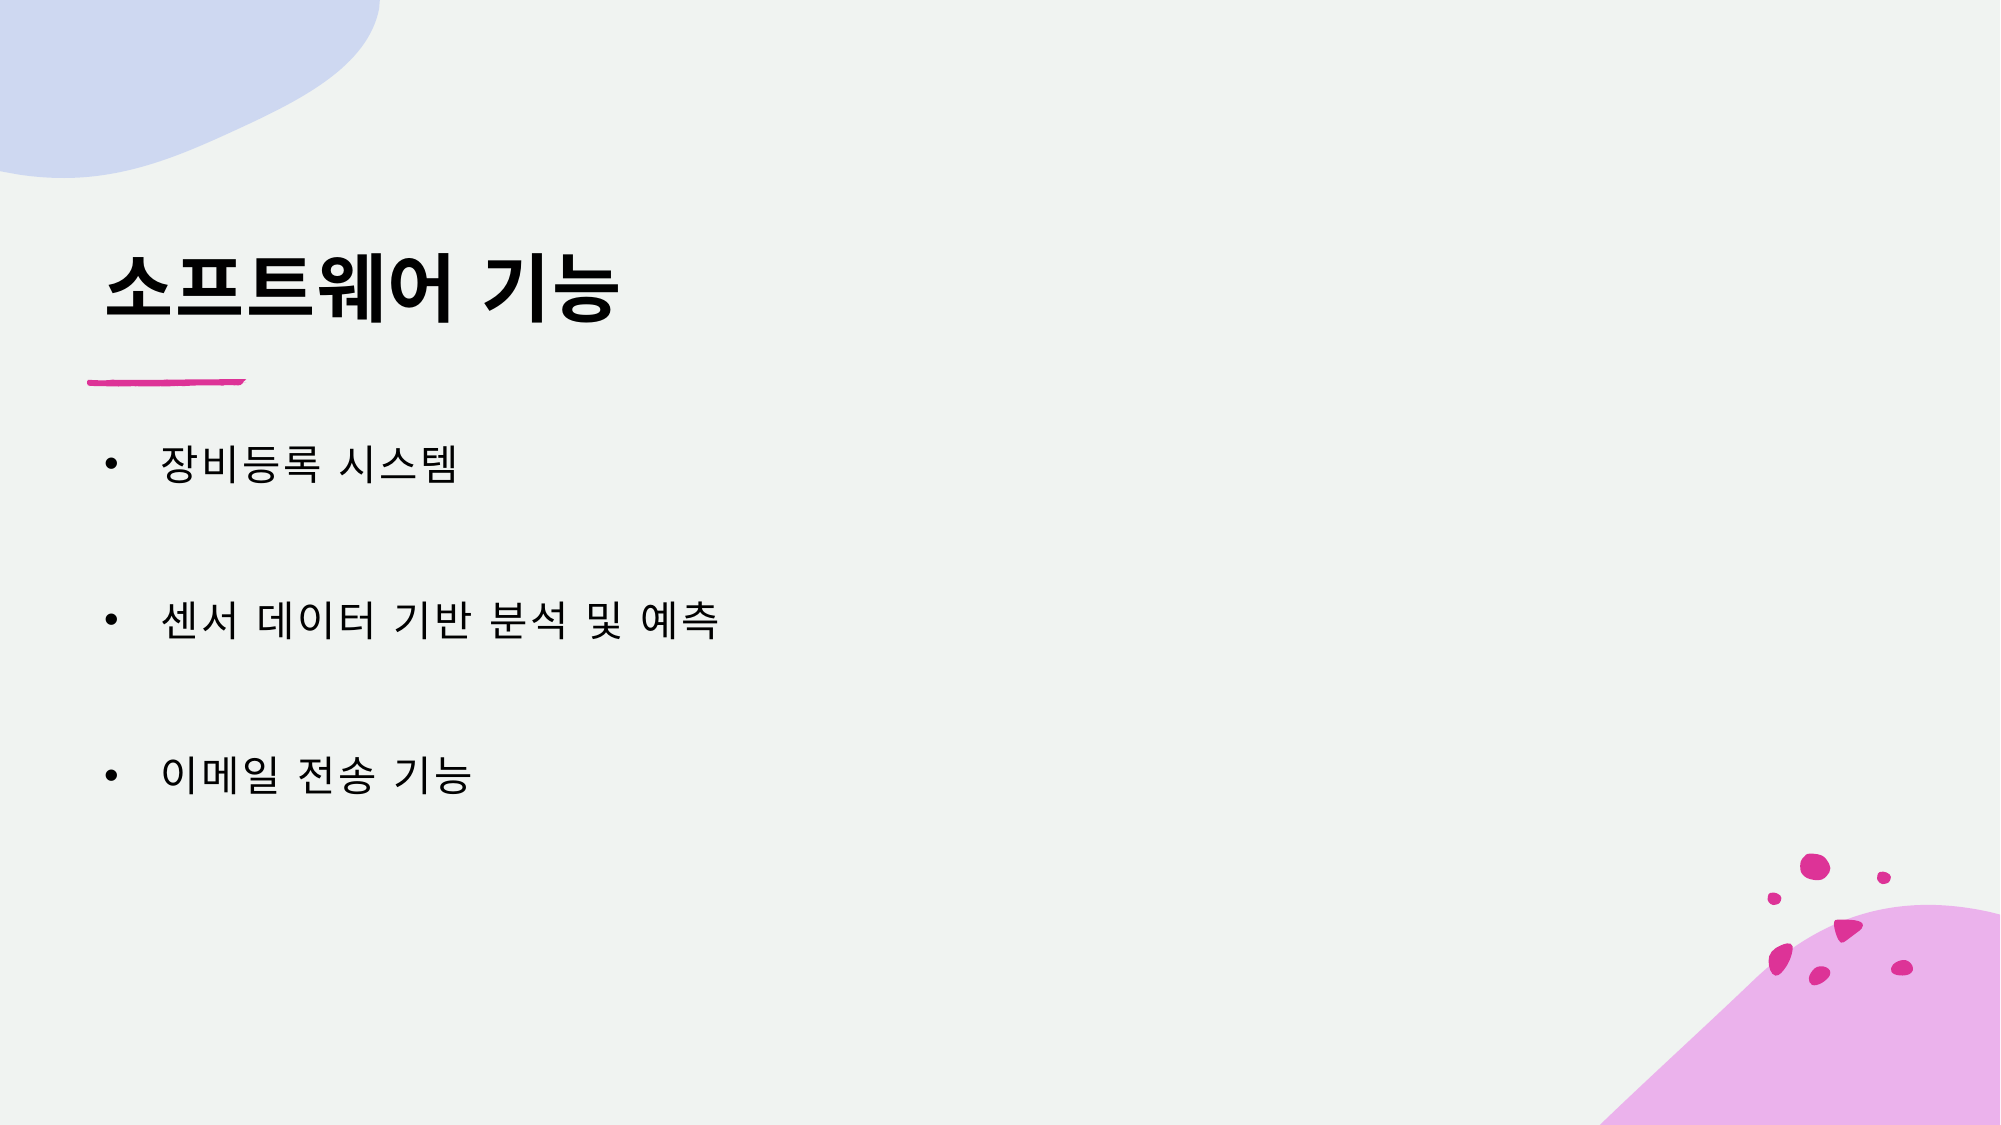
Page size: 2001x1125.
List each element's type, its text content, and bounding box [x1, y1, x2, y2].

list 장비등록 시스템 센서 데이터 기반 분석 및 예측 이메일 전송 기능 [86, 413, 860, 850]
title 소프트웨어 기능 [86, 129, 1740, 347]
